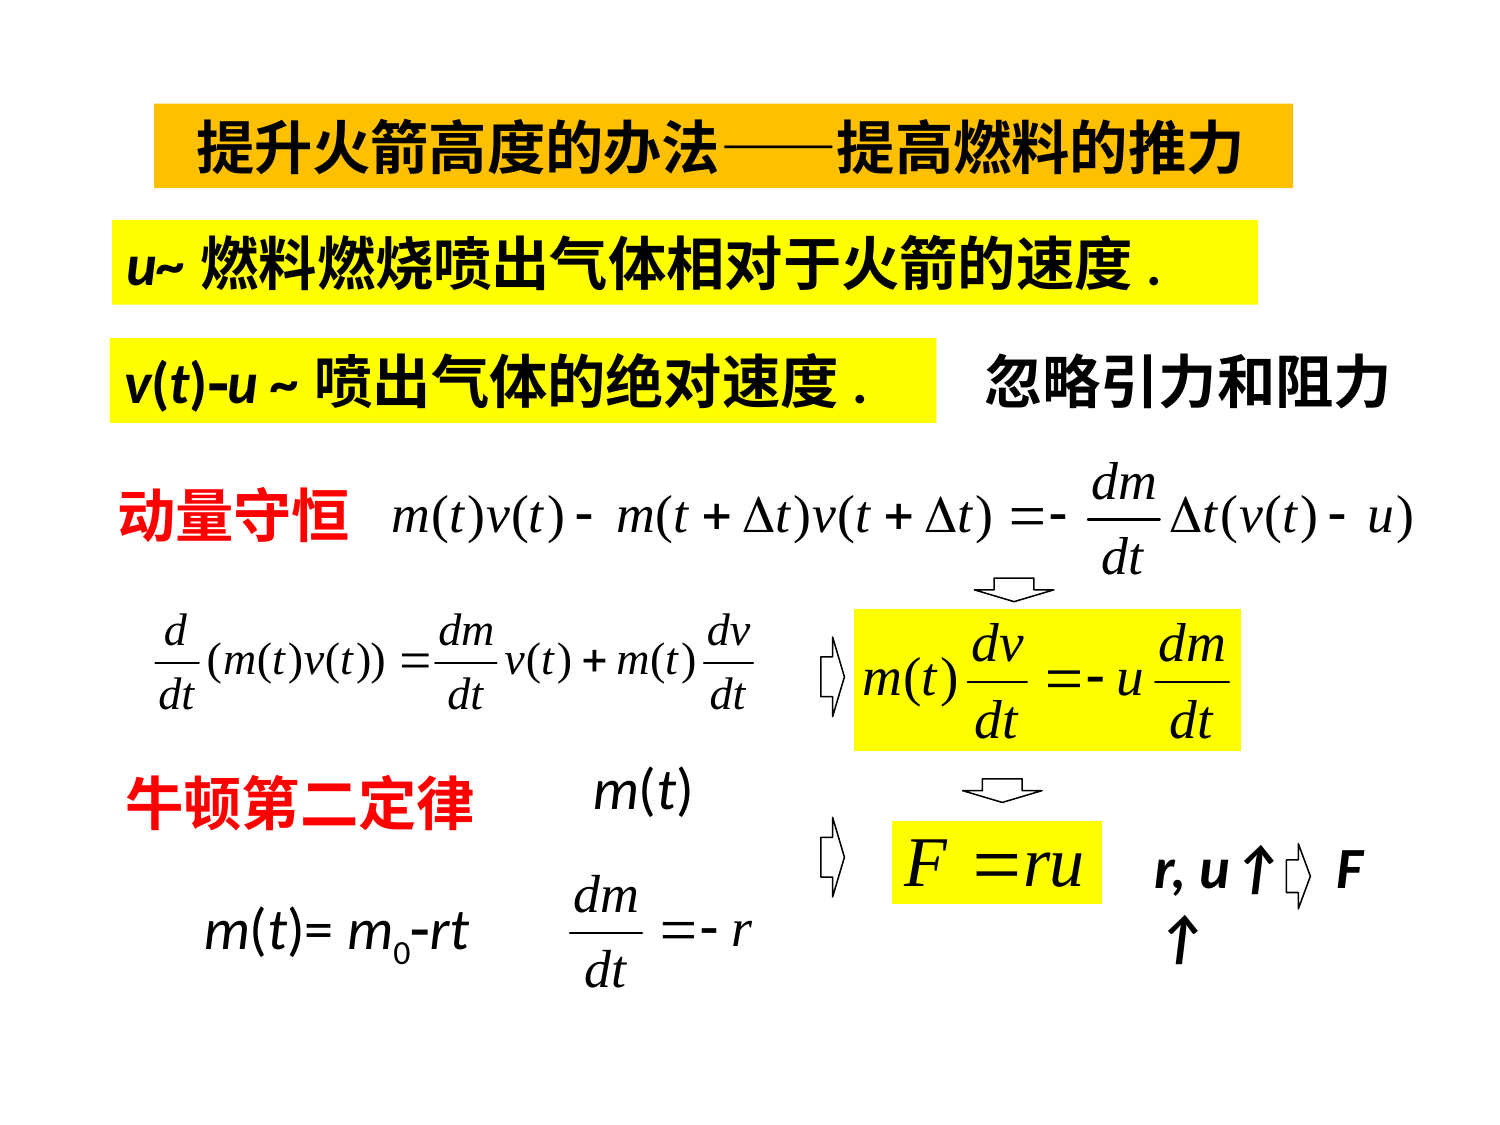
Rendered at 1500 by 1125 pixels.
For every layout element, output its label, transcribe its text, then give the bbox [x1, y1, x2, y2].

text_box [383, 447, 1424, 587]
text_box m(t)= m0rt [189, 883, 484, 979]
text_box u~燃料燃烧喷出气体相对于火箭的速度. [112, 219, 1258, 305]
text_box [560, 861, 764, 1000]
text_box 牛顿第二定律 [110, 759, 521, 845]
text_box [820, 577, 1242, 751]
text_box v(t)u ~喷出气体的绝对速度. [109, 338, 937, 423]
text_box 提升火箭高度的办法——提高燃料的推力 [154, 103, 1294, 189]
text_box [147, 601, 763, 721]
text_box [820, 778, 1102, 904]
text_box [1139, 822, 1436, 910]
text_box 动量守恒 [102, 471, 378, 557]
text_box 忽略引力和阻力 [969, 338, 1428, 423]
